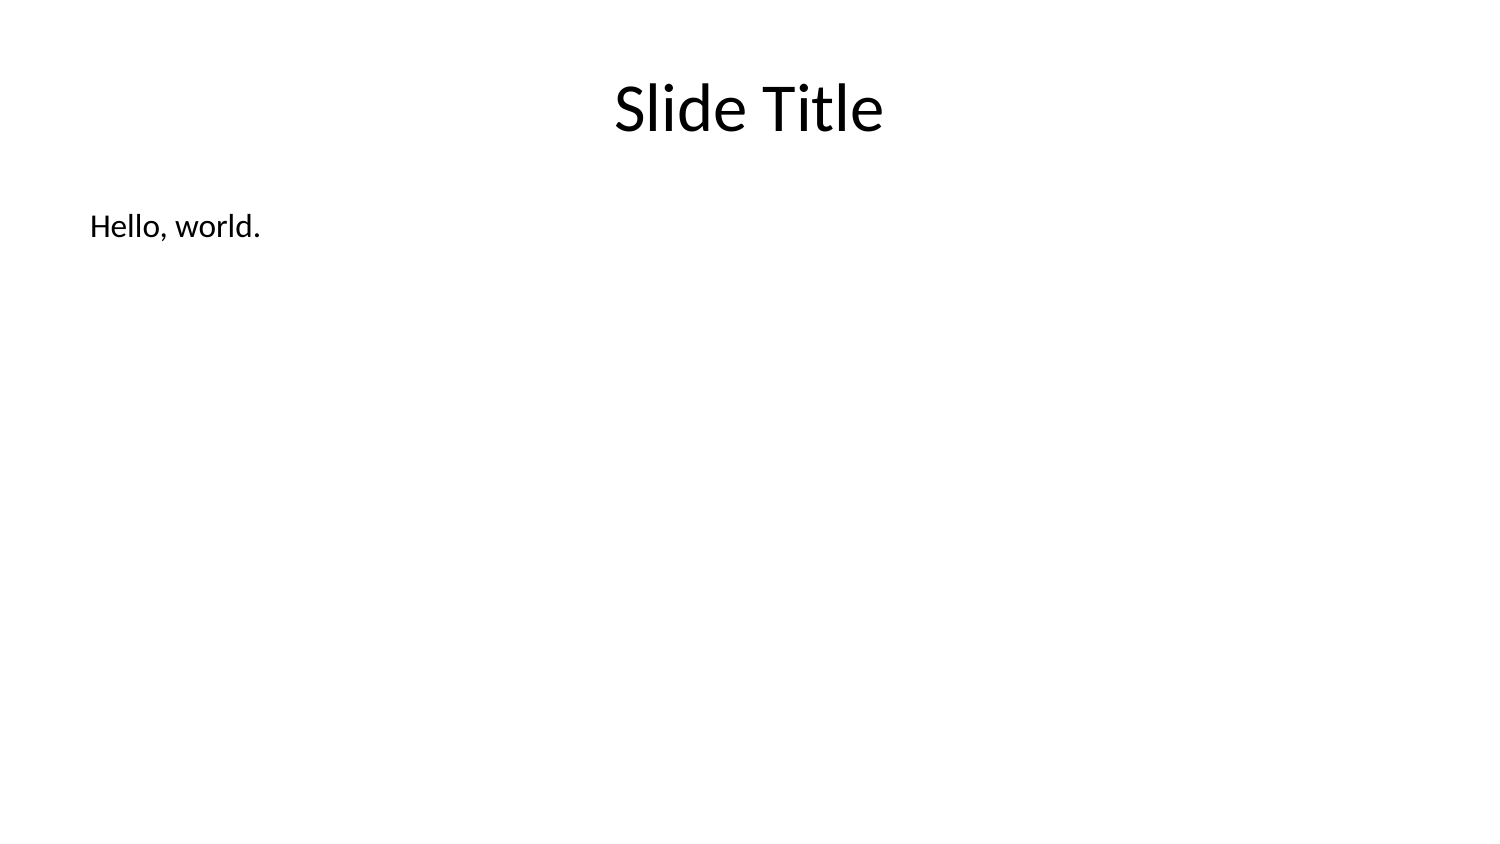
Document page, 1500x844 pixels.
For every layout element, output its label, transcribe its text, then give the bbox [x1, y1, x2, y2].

title Slide Title [75, 33, 1425, 175]
list Hello, world. [75, 196, 1425, 754]
